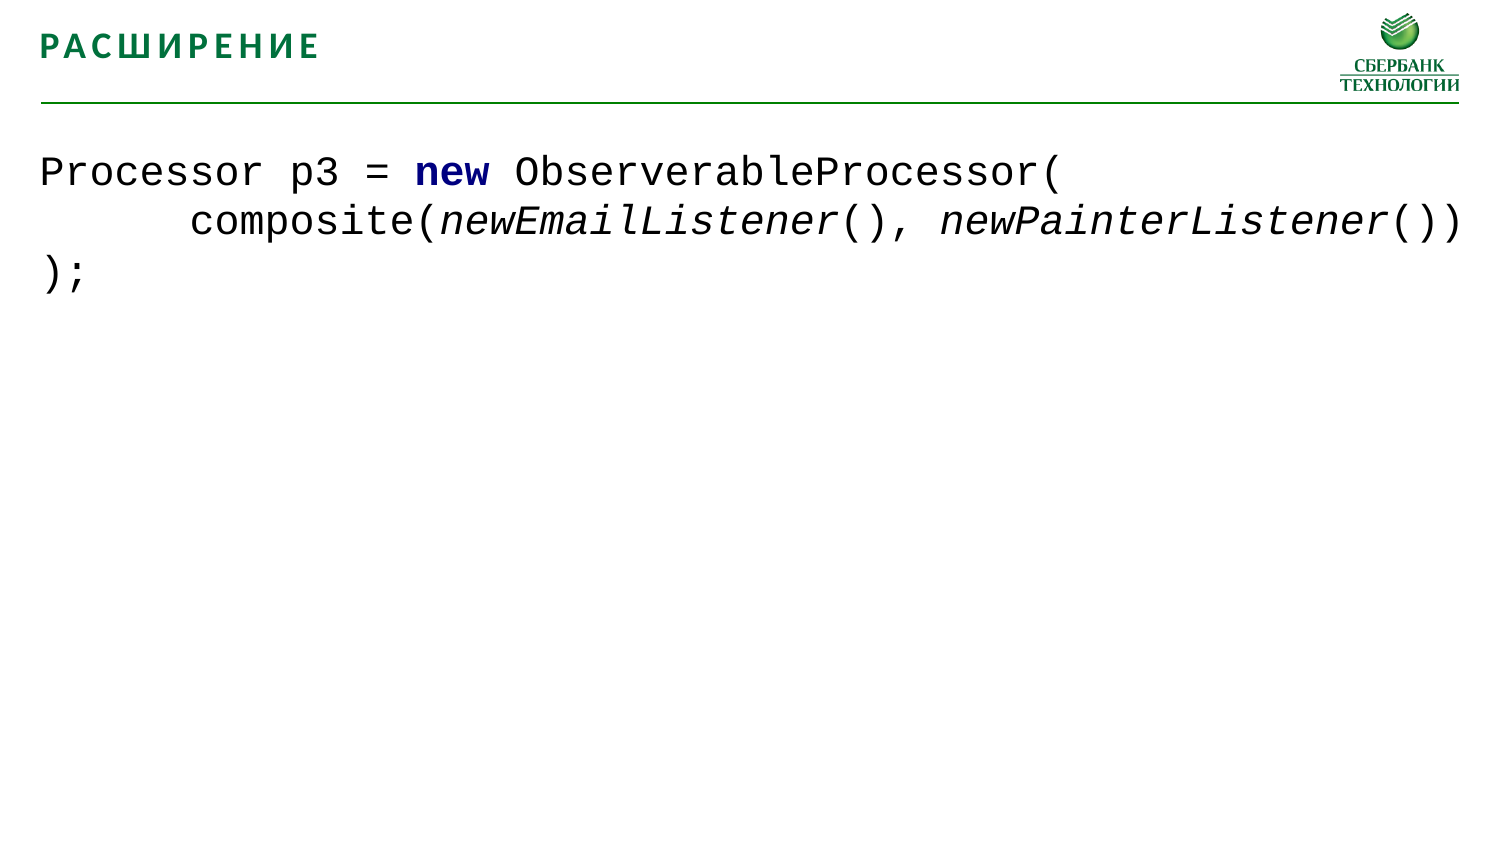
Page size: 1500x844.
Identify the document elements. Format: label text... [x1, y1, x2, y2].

text_box Processor p3 = new ObserverableProcessor( composite(newEmailListener(), newPainterListener()) ); [24, 135, 1480, 301]
picture [1340, 13, 1459, 91]
list Расширение [39, 13, 1115, 67]
